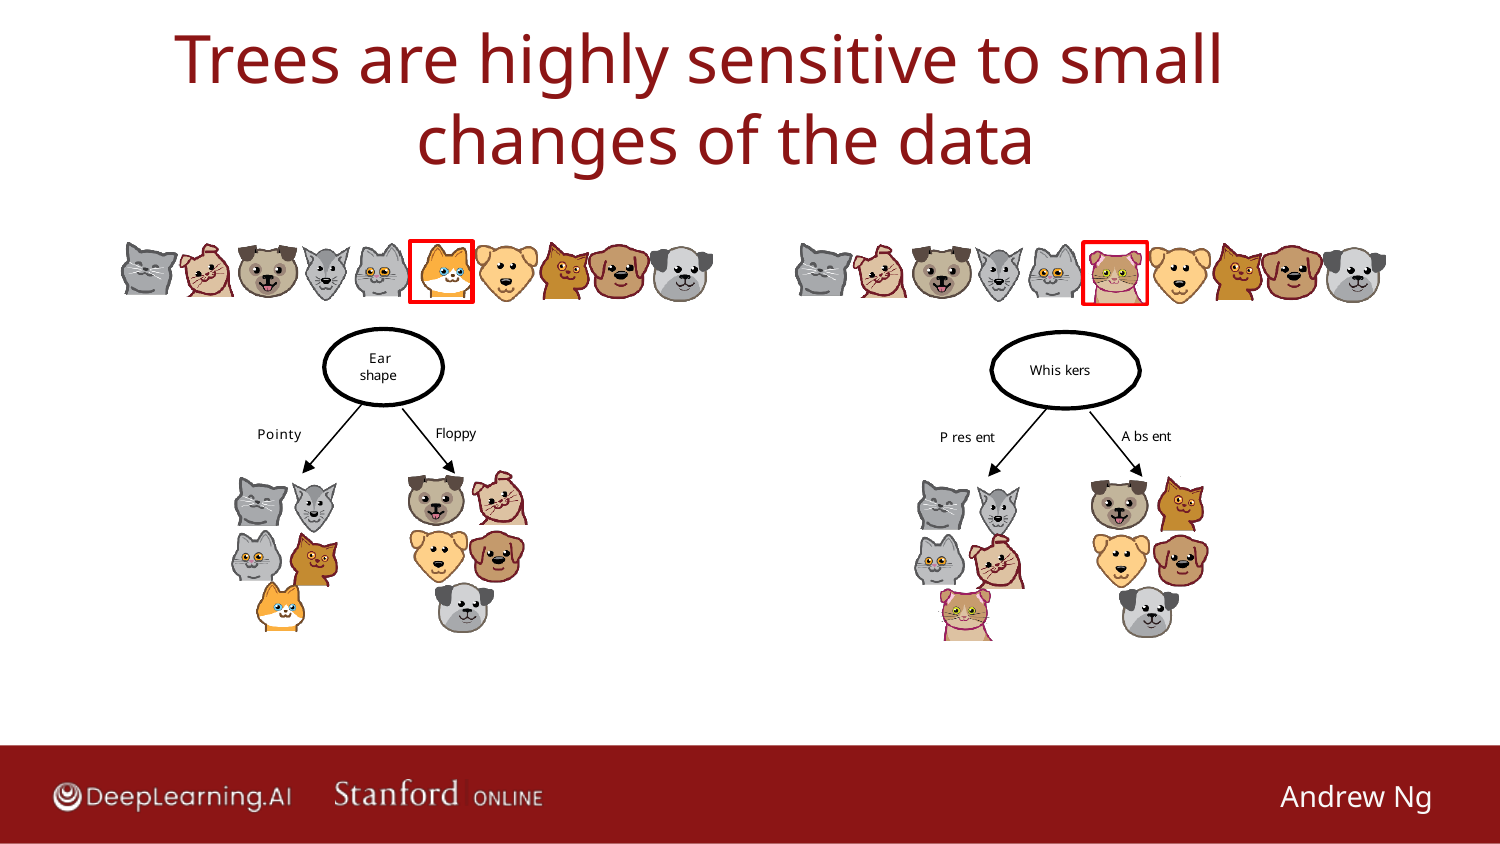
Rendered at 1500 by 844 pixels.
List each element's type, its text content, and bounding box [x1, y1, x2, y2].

text_box Ear shape [357, 347, 408, 384]
text_box Whis kers [1027, 359, 1102, 378]
footer Andrew Ng [1278, 774, 1445, 844]
text_box [1089, 411, 1142, 474]
text_box [324, 328, 443, 406]
text_box [303, 403, 363, 467]
text_box [991, 332, 1140, 409]
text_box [791, 240, 1387, 307]
picture [51, 770, 293, 825]
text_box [118, 239, 713, 305]
text_box Pointy [255, 423, 309, 443]
text_box [401, 408, 454, 467]
title Trees are highly sensitive to small changes of the data [172, 15, 1326, 178]
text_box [226, 468, 530, 635]
text_box P res ent [938, 426, 1001, 446]
text_box A bs ent [1119, 425, 1178, 444]
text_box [909, 476, 1212, 641]
text_box [988, 406, 1049, 474]
text_box Floppy [433, 422, 489, 442]
picture [335, 779, 544, 814]
